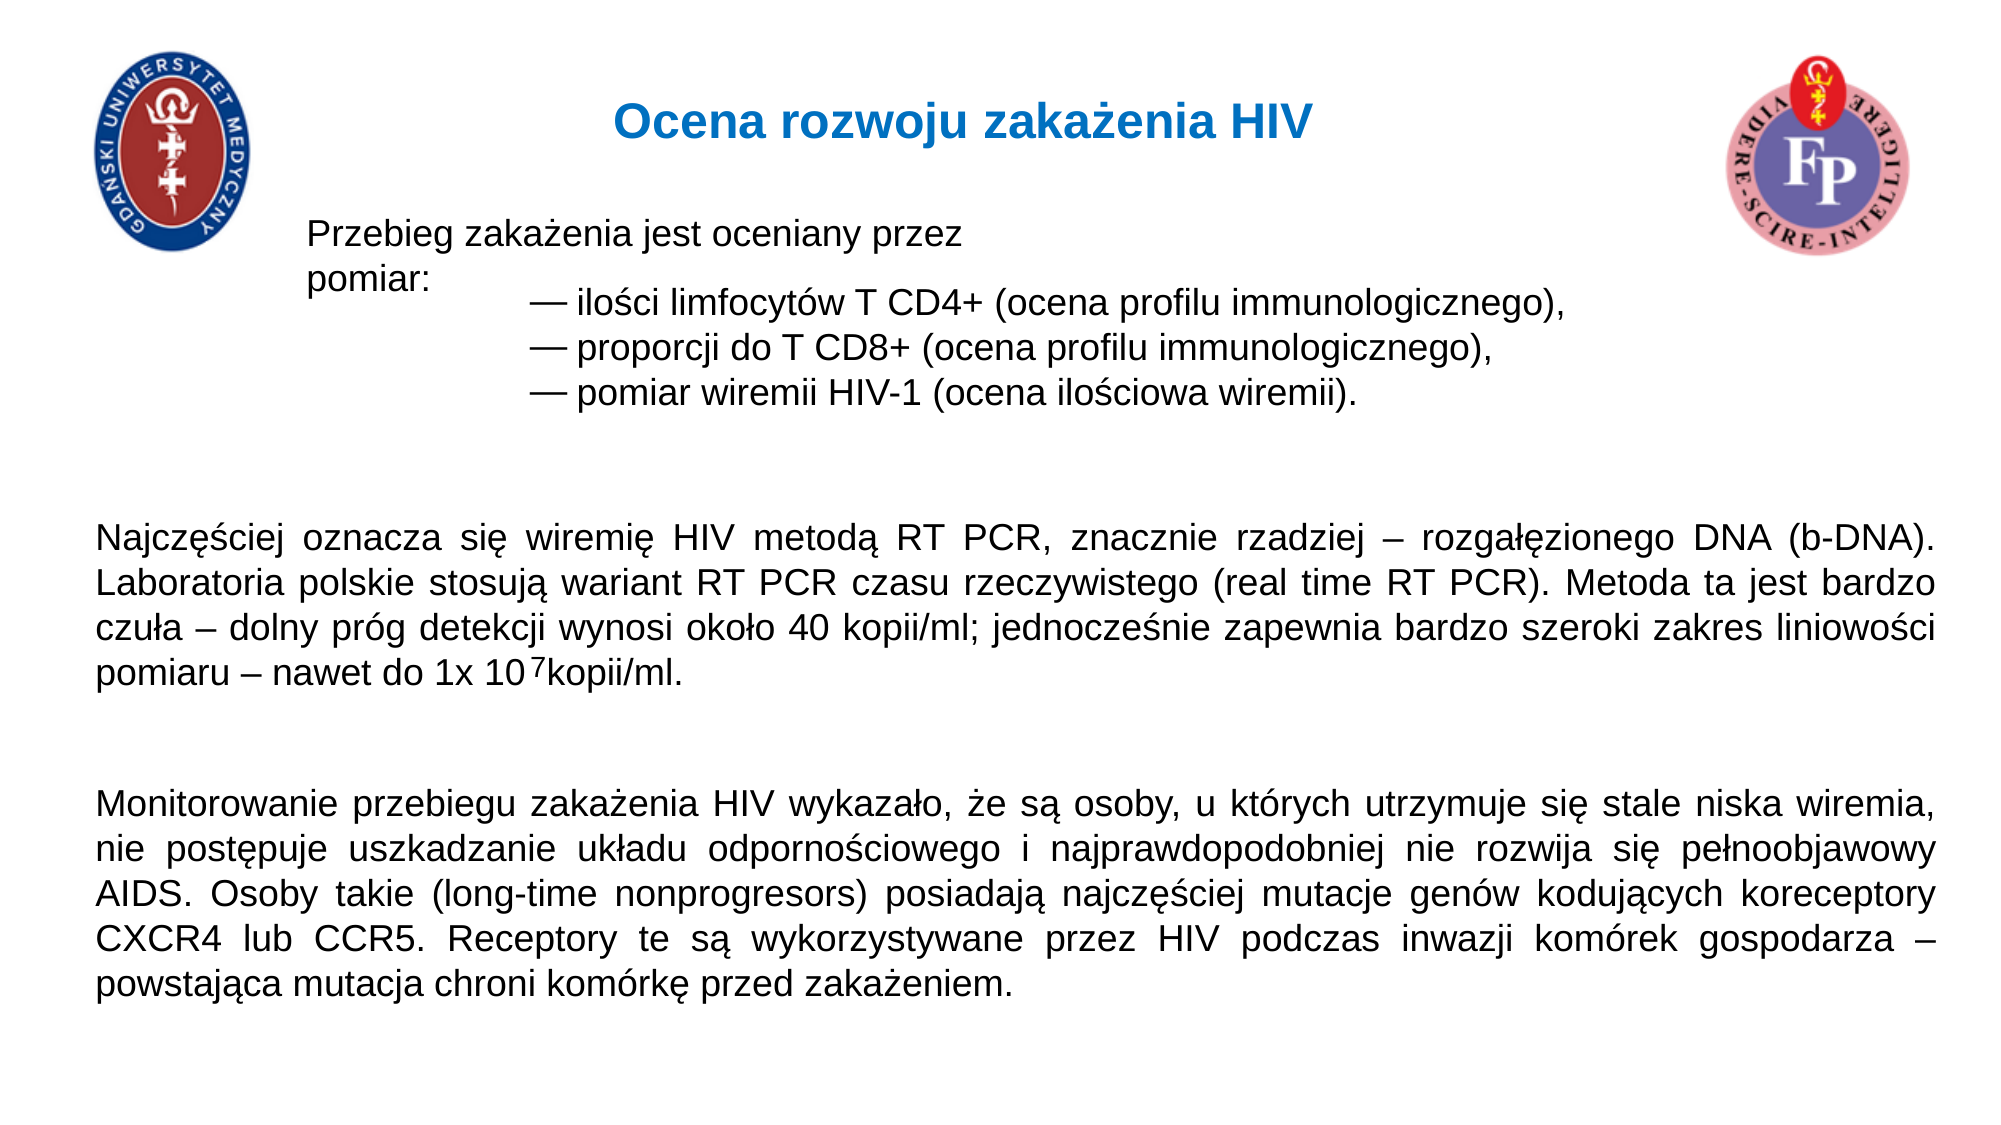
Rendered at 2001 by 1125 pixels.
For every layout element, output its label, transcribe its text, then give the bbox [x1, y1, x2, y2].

picture [1718, 47, 1918, 262]
text_box Monitorowanie przebiegu zakażenia HIV wykazało, że są osoby, u których utrzymuje się stale niska wiremia, nie postępuje uszkadzanie układu odpornościowego i najprawdopodobniej nie rozwija się pełnoobjawowy AIDS. Osoby takie (long-time nonprogresors) posiadają najczęściej mutacje genów kodujących koreceptory CXCR4 lub CCR5. Receptory te są wykorzystywane przez HIV podczas inwazji komórek gospodarza – powstająca mutacja chroni komórkę przed zakażeniem. [80, 771, 1952, 1011]
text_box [80, 505, 1952, 708]
picture [80, 37, 264, 265]
text_box Ocena rozwoju zakażenia HIV [264, 80, 1691, 156]
text_box ilości limfocytów T CD4+ (ocena profilu immunologicznego), proporcji do T CD8+ (ocena profilu immunologicznego), pomiar wiremii HIV-1 (ocena ilościowa wiremii). [514, 270, 1616, 421]
text_box Przebieg zakażenia jest oceniany przez pomiar: [291, 201, 1066, 307]
